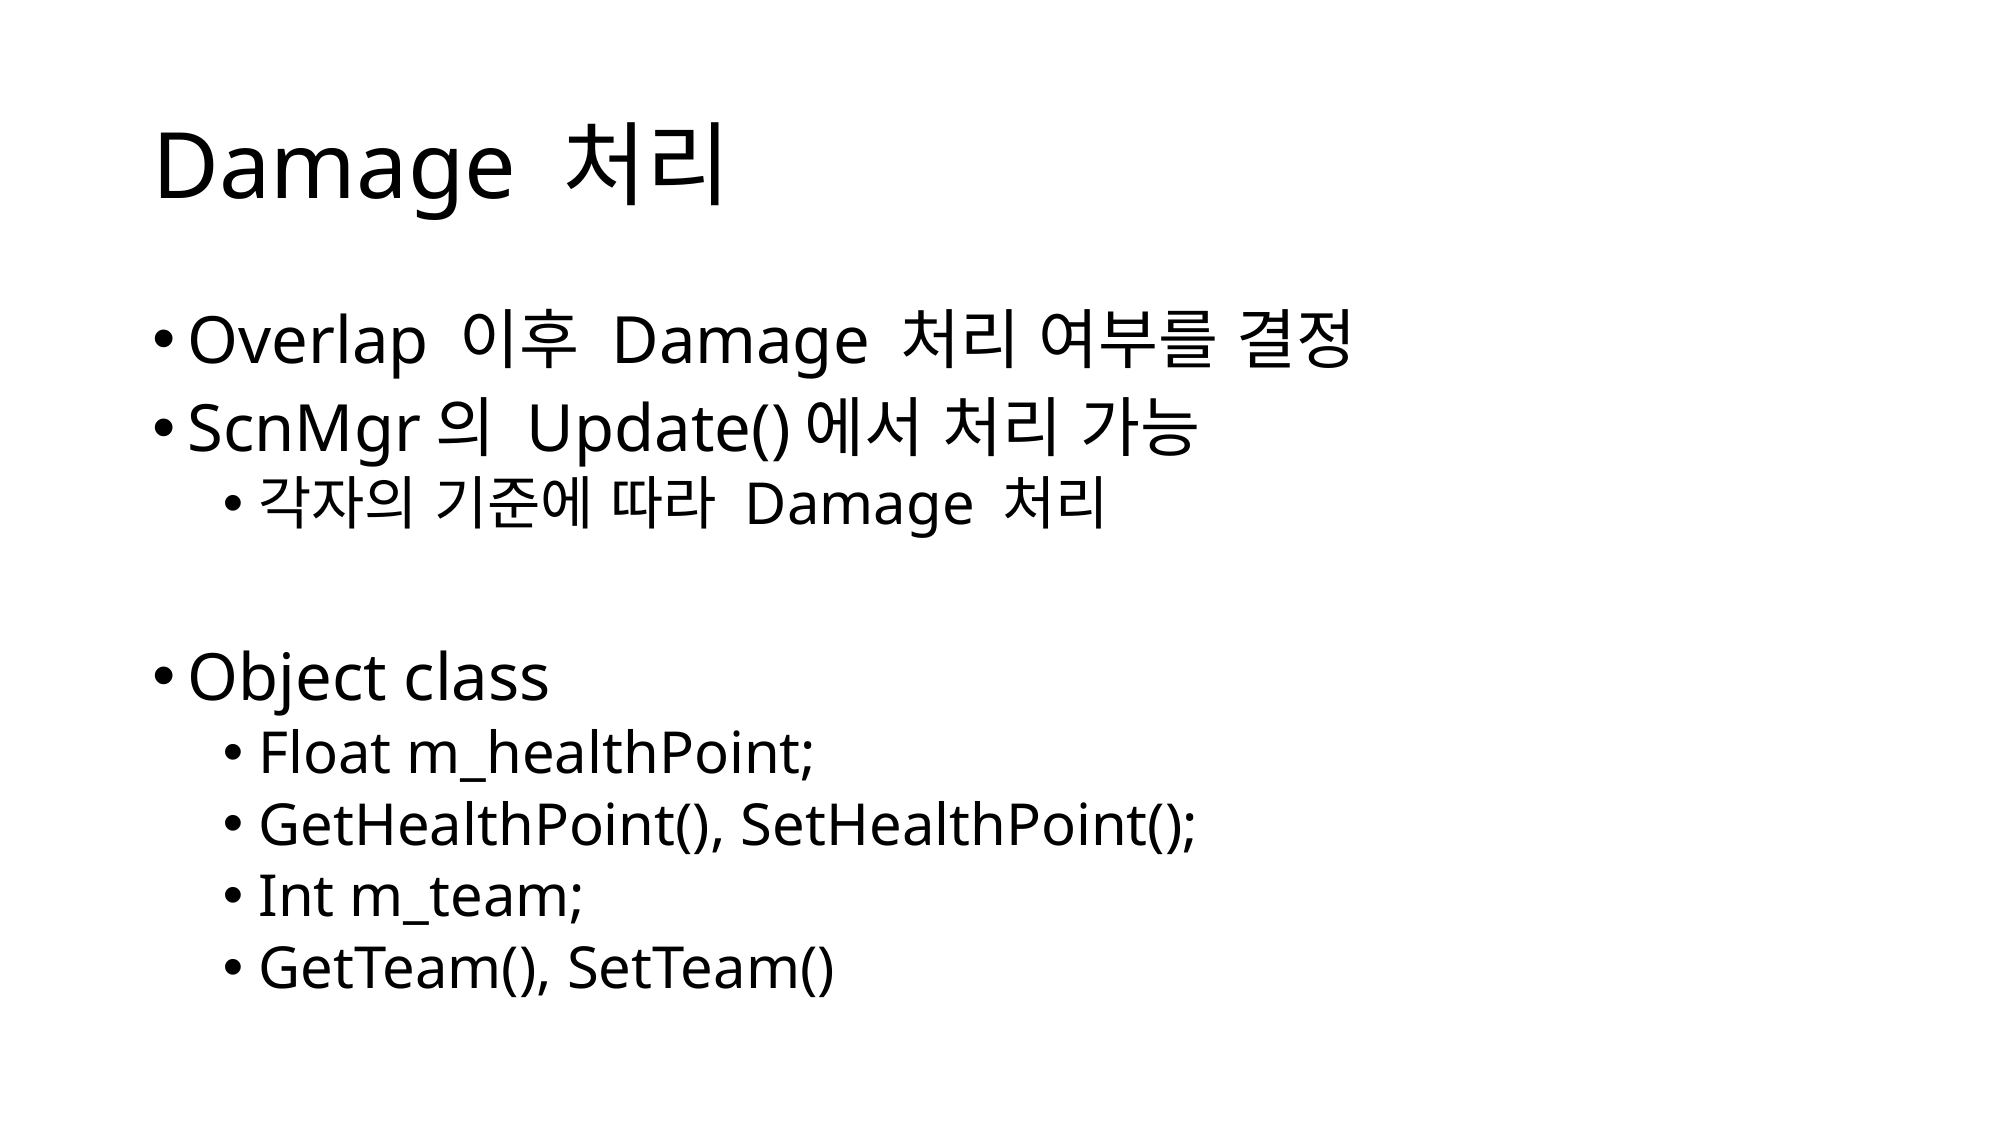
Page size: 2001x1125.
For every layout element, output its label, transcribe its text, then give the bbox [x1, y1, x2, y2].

title Damage 처리 [137, 59, 1863, 278]
list Overlap 이후 Damage 처리 여부를 결정 ScnMgr의 Update()에서 처리 가능 각자의 기준에 따라 Damage 처리 Object class Float m_healthPoint; GetHealthPoint(), SetHealthPoint(); Int m_team; GetTeam(), SetTeam() [137, 299, 1863, 1014]
